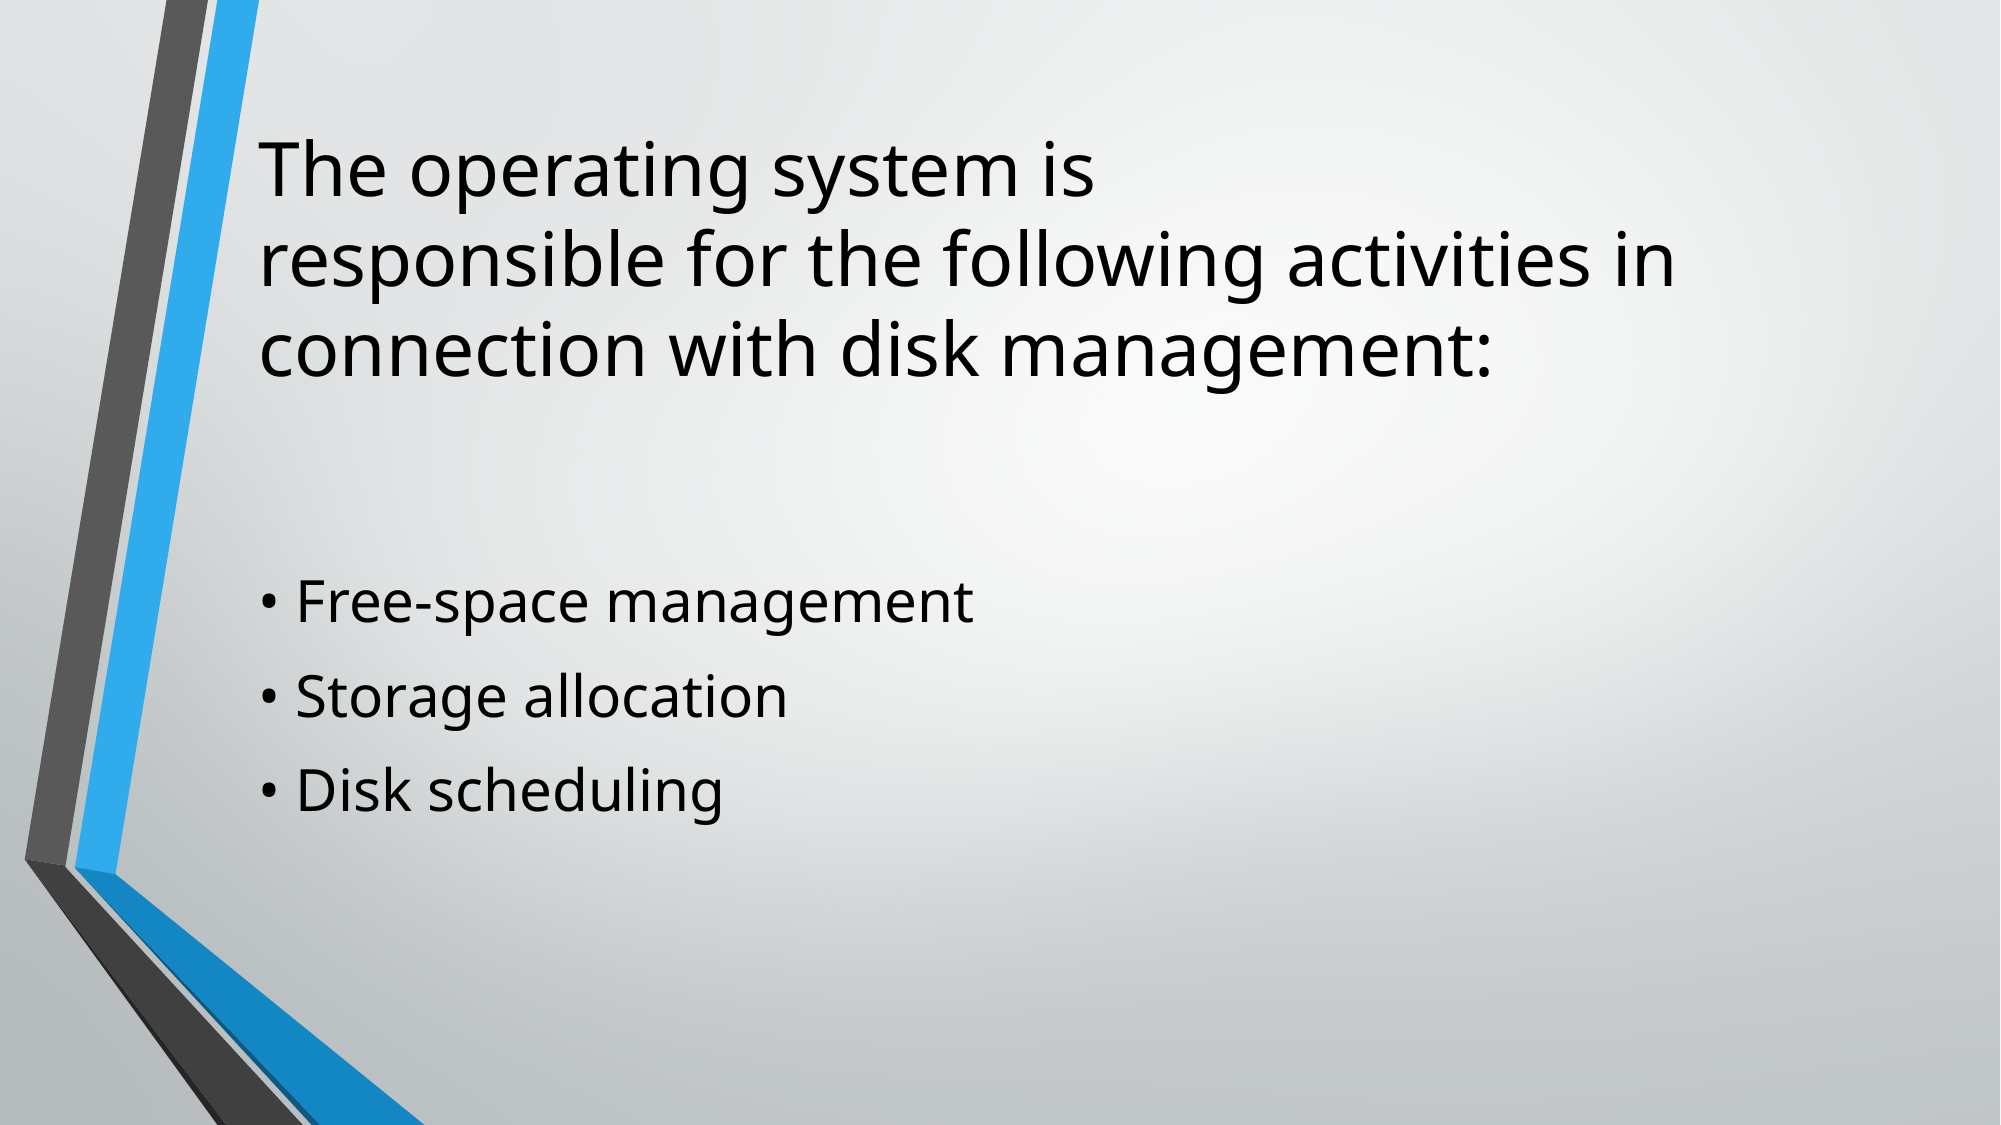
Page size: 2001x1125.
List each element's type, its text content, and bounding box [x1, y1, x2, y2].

title The operating system is responsible for the following activities in connection with disk management: [243, 112, 1887, 400]
list • Free-space management • Storage allocation • Disk scheduling [243, 437, 1887, 950]
